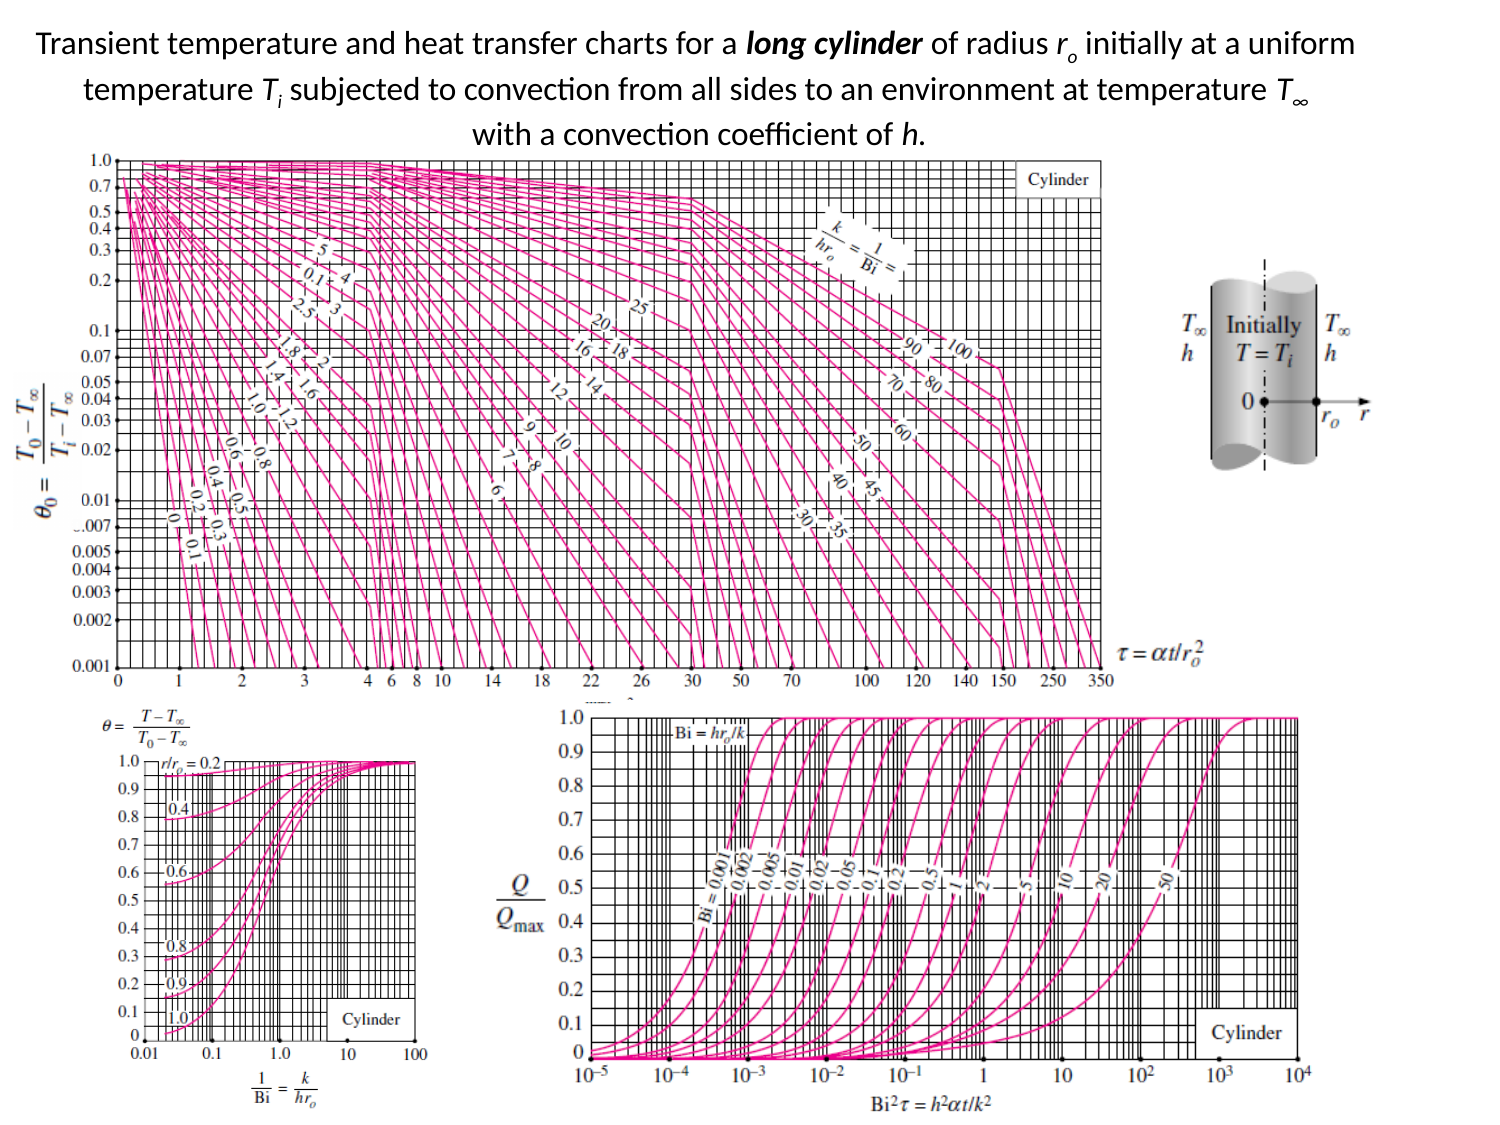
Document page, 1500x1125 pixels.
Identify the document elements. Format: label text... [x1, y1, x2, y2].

picture [0, 147, 1220, 1120]
text_box Transient temperature and heat transfer charts for a long cylinder of radius ro initially at a uniform temperature Ti subjected to convection from all sides to an environment at temperature T∞ with a convection coefficient of h. [20, 14, 1379, 160]
picture [1167, 246, 1424, 499]
picture [476, 702, 1344, 1123]
